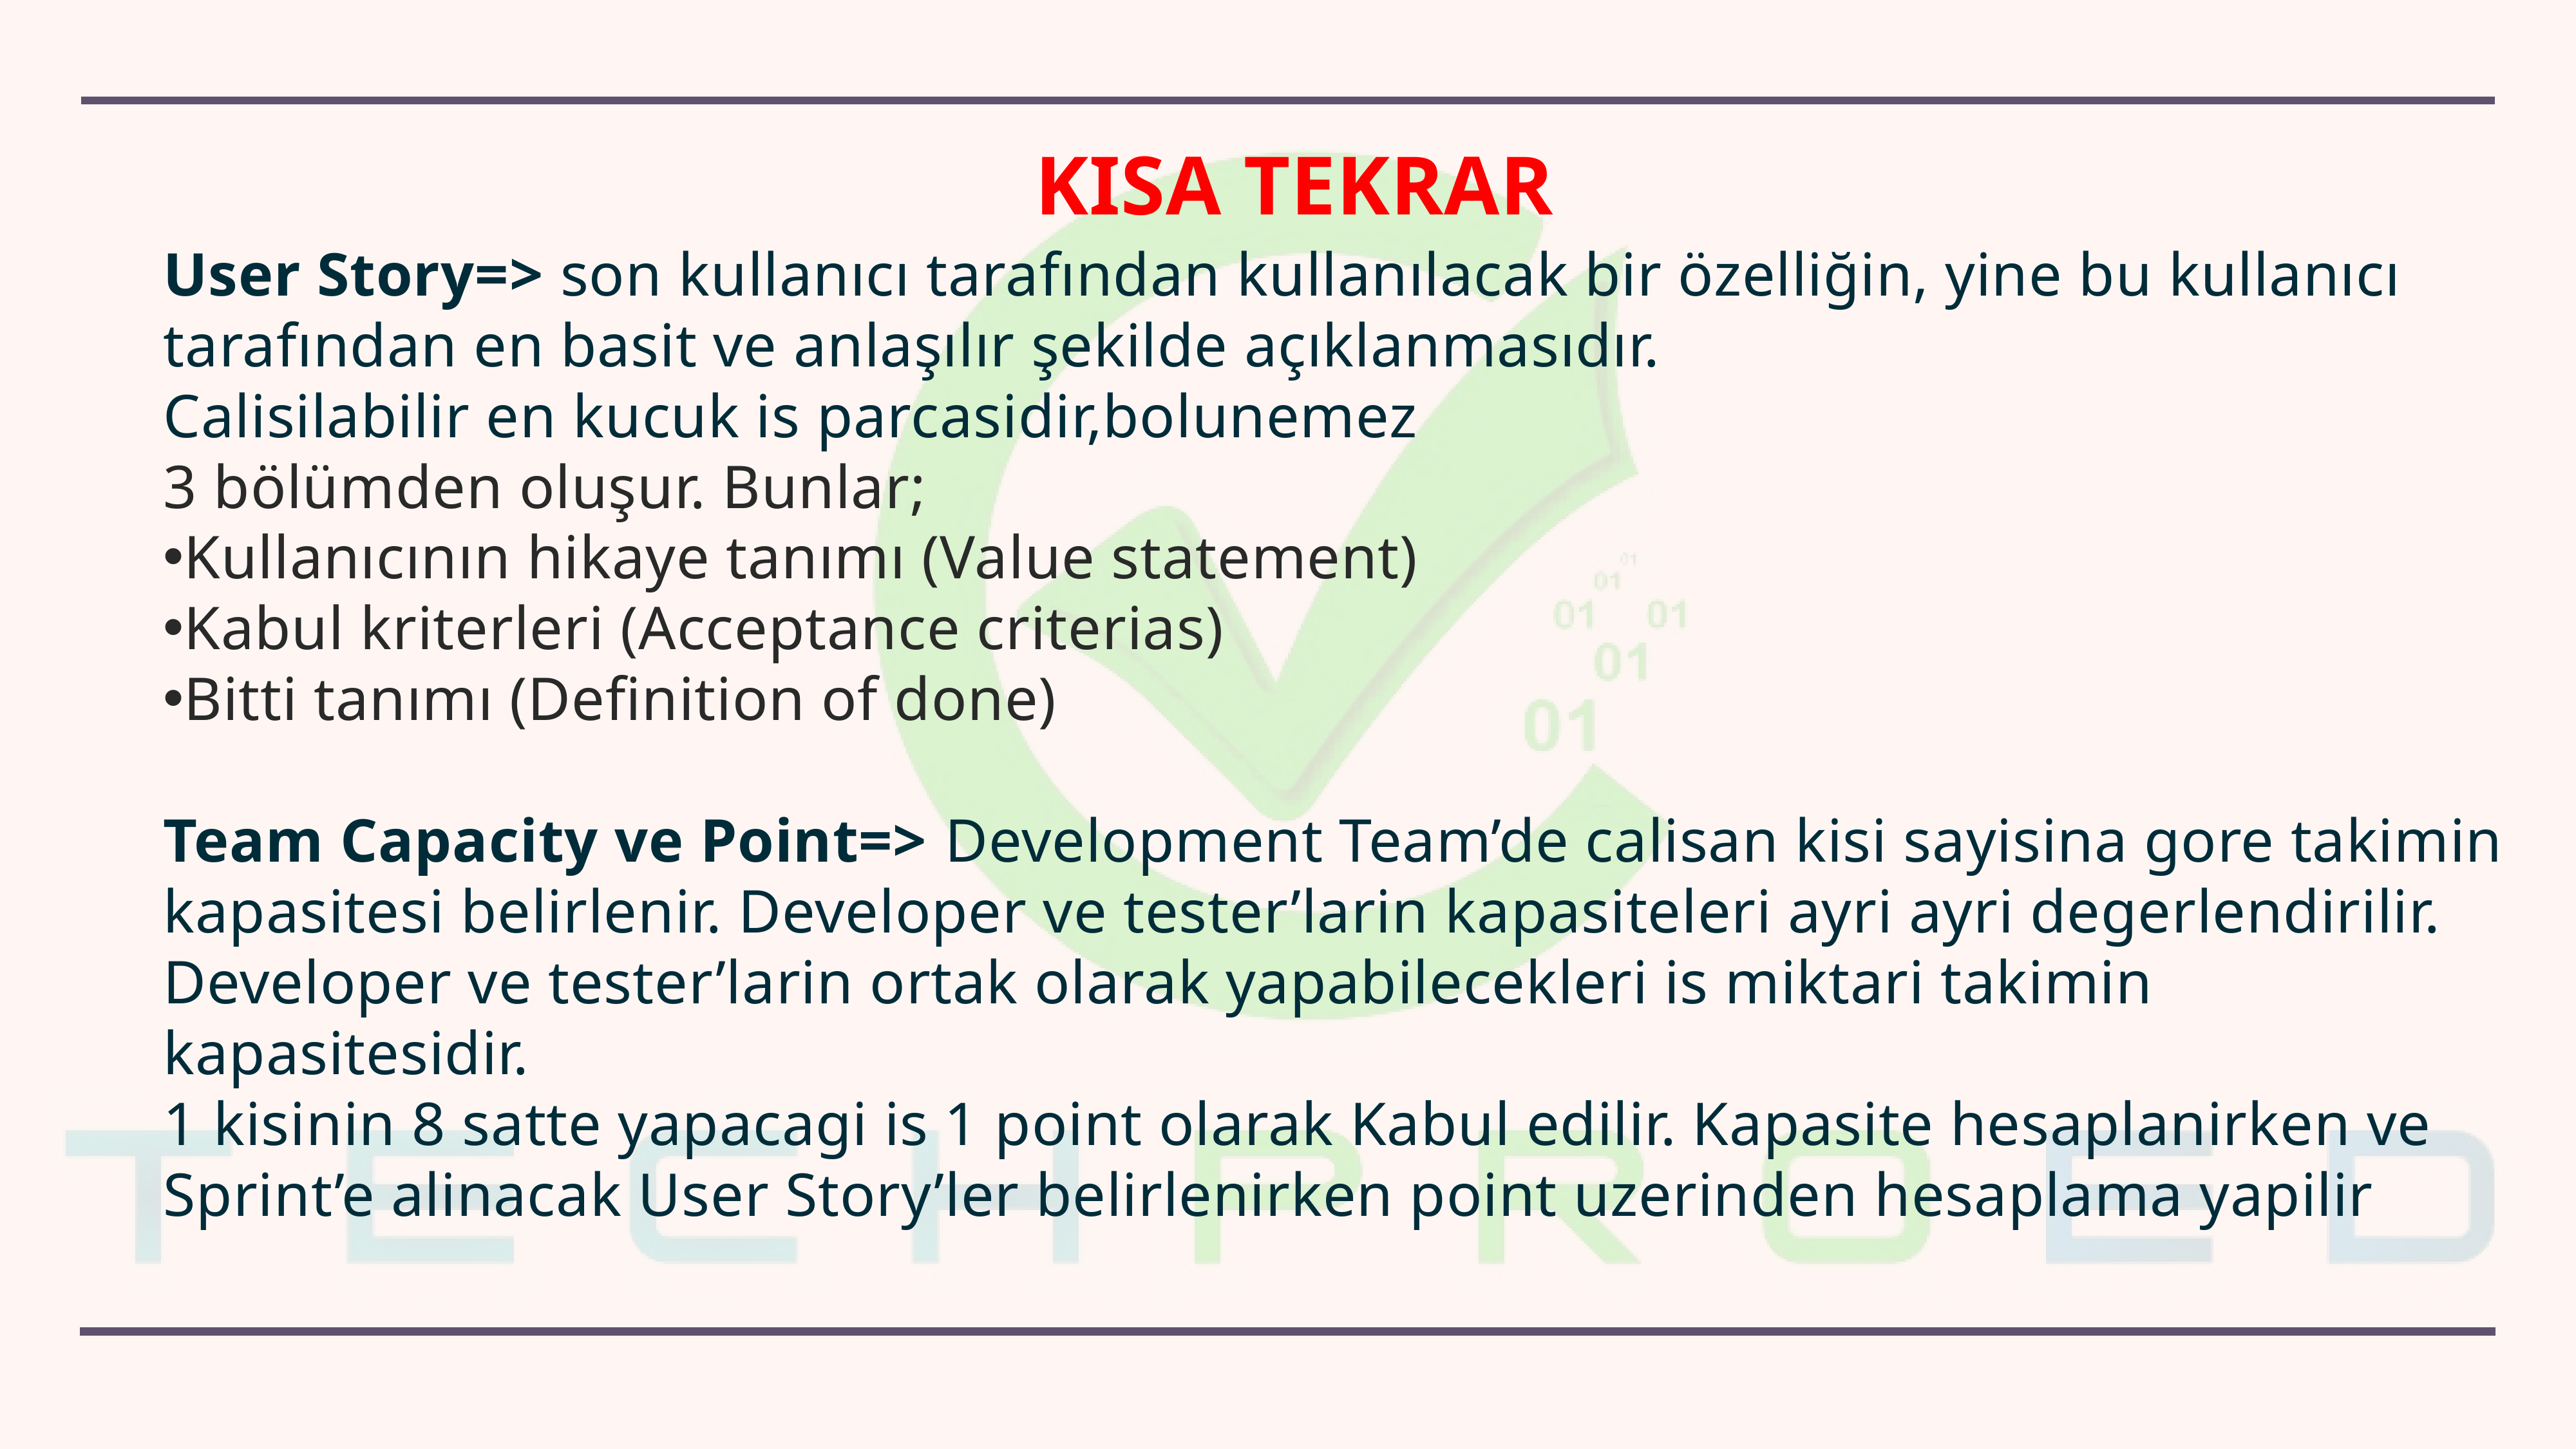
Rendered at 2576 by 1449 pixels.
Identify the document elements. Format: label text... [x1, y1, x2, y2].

text_box KISA TEKRAR [94, 129, 2496, 332]
text_box User Story=> son kullanıcı tarafından kullanılacak bir özelliğin, yine bu kullanıcı tarafından en basit ve anlaşılır şekilde açıklanmasıdır. Calisilabilir en kucuk is parcasidir,bolunemez 3 bölümden oluşur. Bunlar; Kullanıcının hikaye tanımı (Value statement) Kabul kriterleri (Acceptance criterias) Bitti tanımı (Definition of done) Team Capacity ve Point=> Development Team’de calisan kisi sayisina gore takimin kapasitesi belirlenir. Developer ve tester’larin kapasiteleri ayri ayri degerlendirilir. Developer ve tester’larin ortak olarak yapabilecekleri is miktari takimin kapasitesidir. 1 kisinin 8 satte yapacagi is 1 point olarak Kabul edilir. Kapasite hesaplanirken ve Sprint’e alinacak User Story’ler belirlenirken point uzerinden hesaplama yapilir [153, 232, 2543, 1375]
